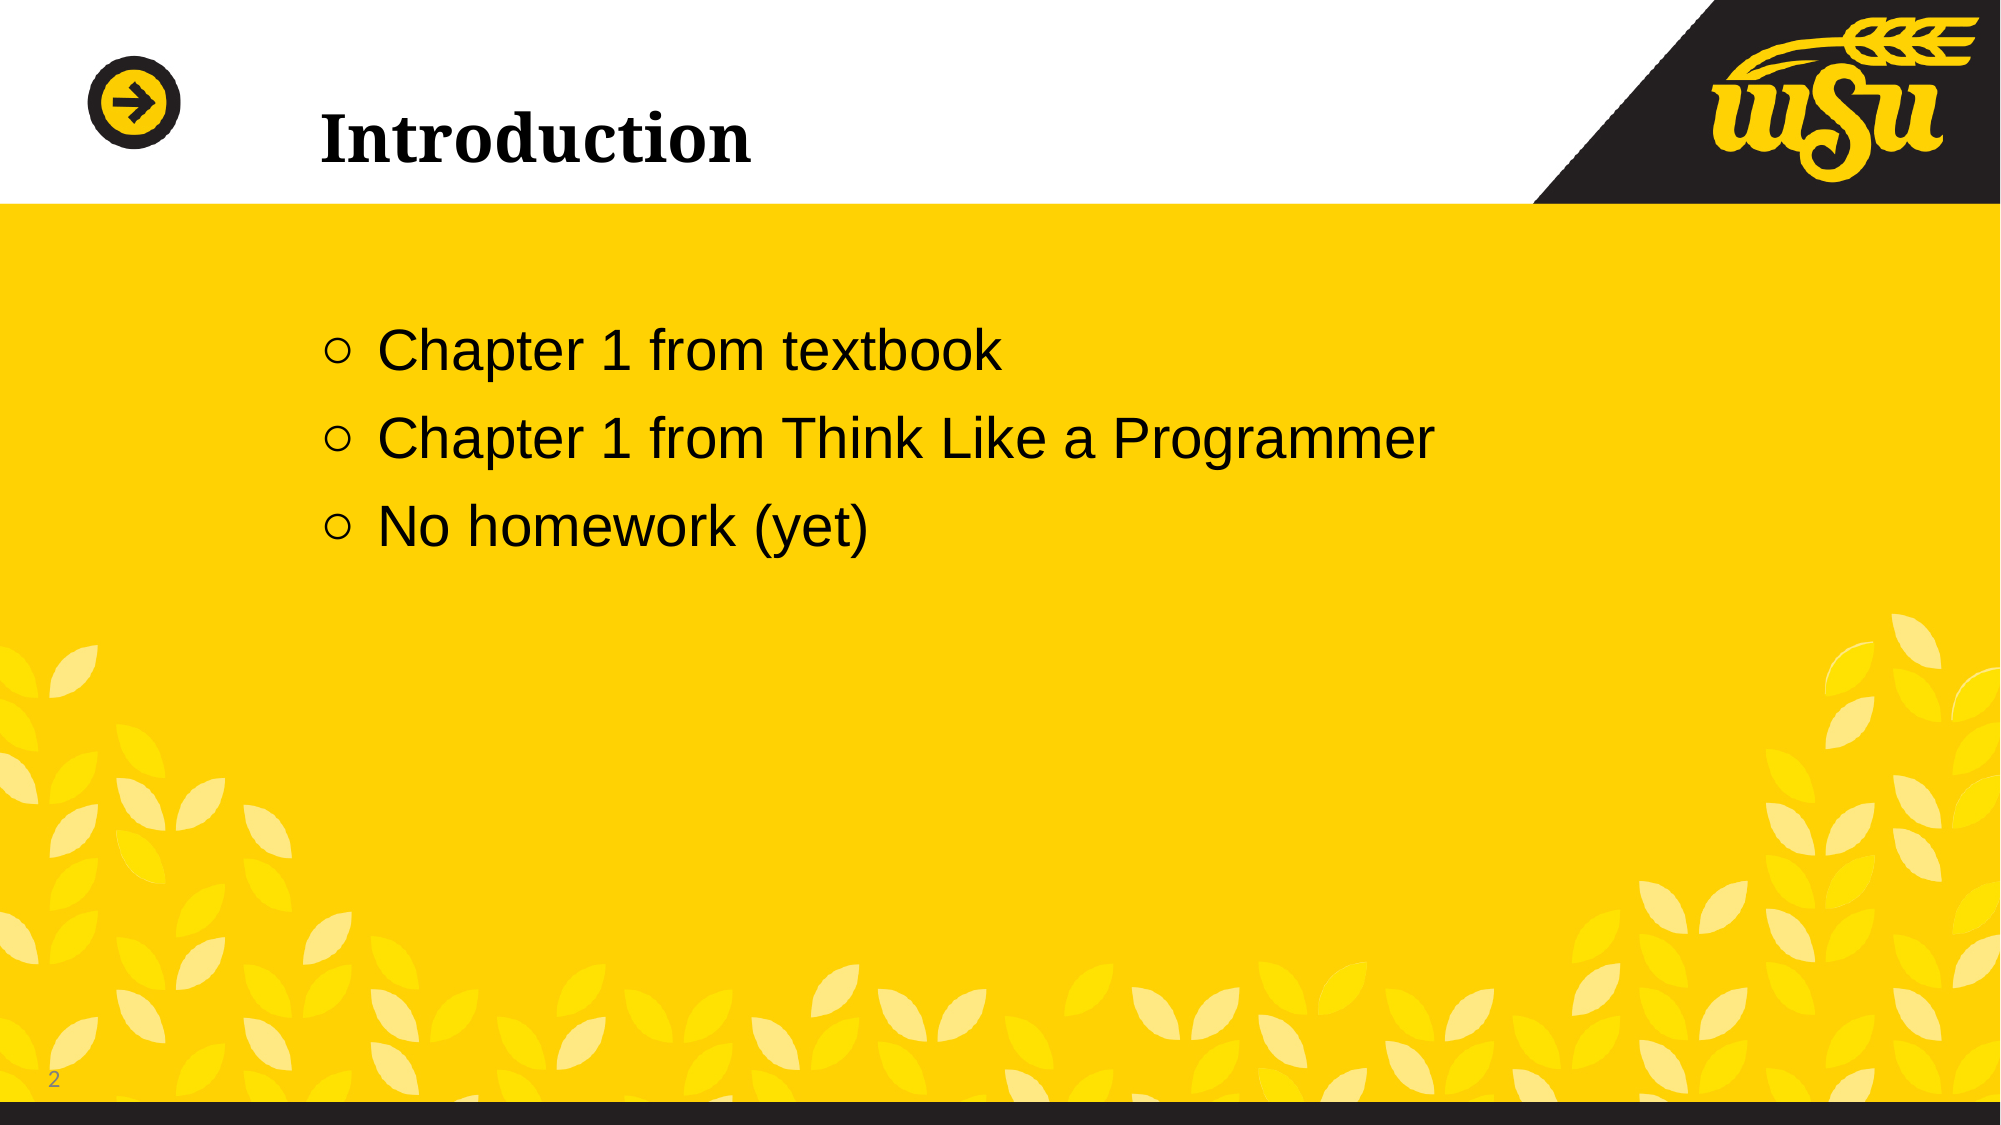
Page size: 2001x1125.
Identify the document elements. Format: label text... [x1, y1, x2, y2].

title Introduction [305, 44, 1701, 185]
picture [0, 0, 2001, 1125]
list Chapter 1 from textbook Chapter 1 from Think Like a Programmer No homework (yet) [305, 312, 1656, 1056]
